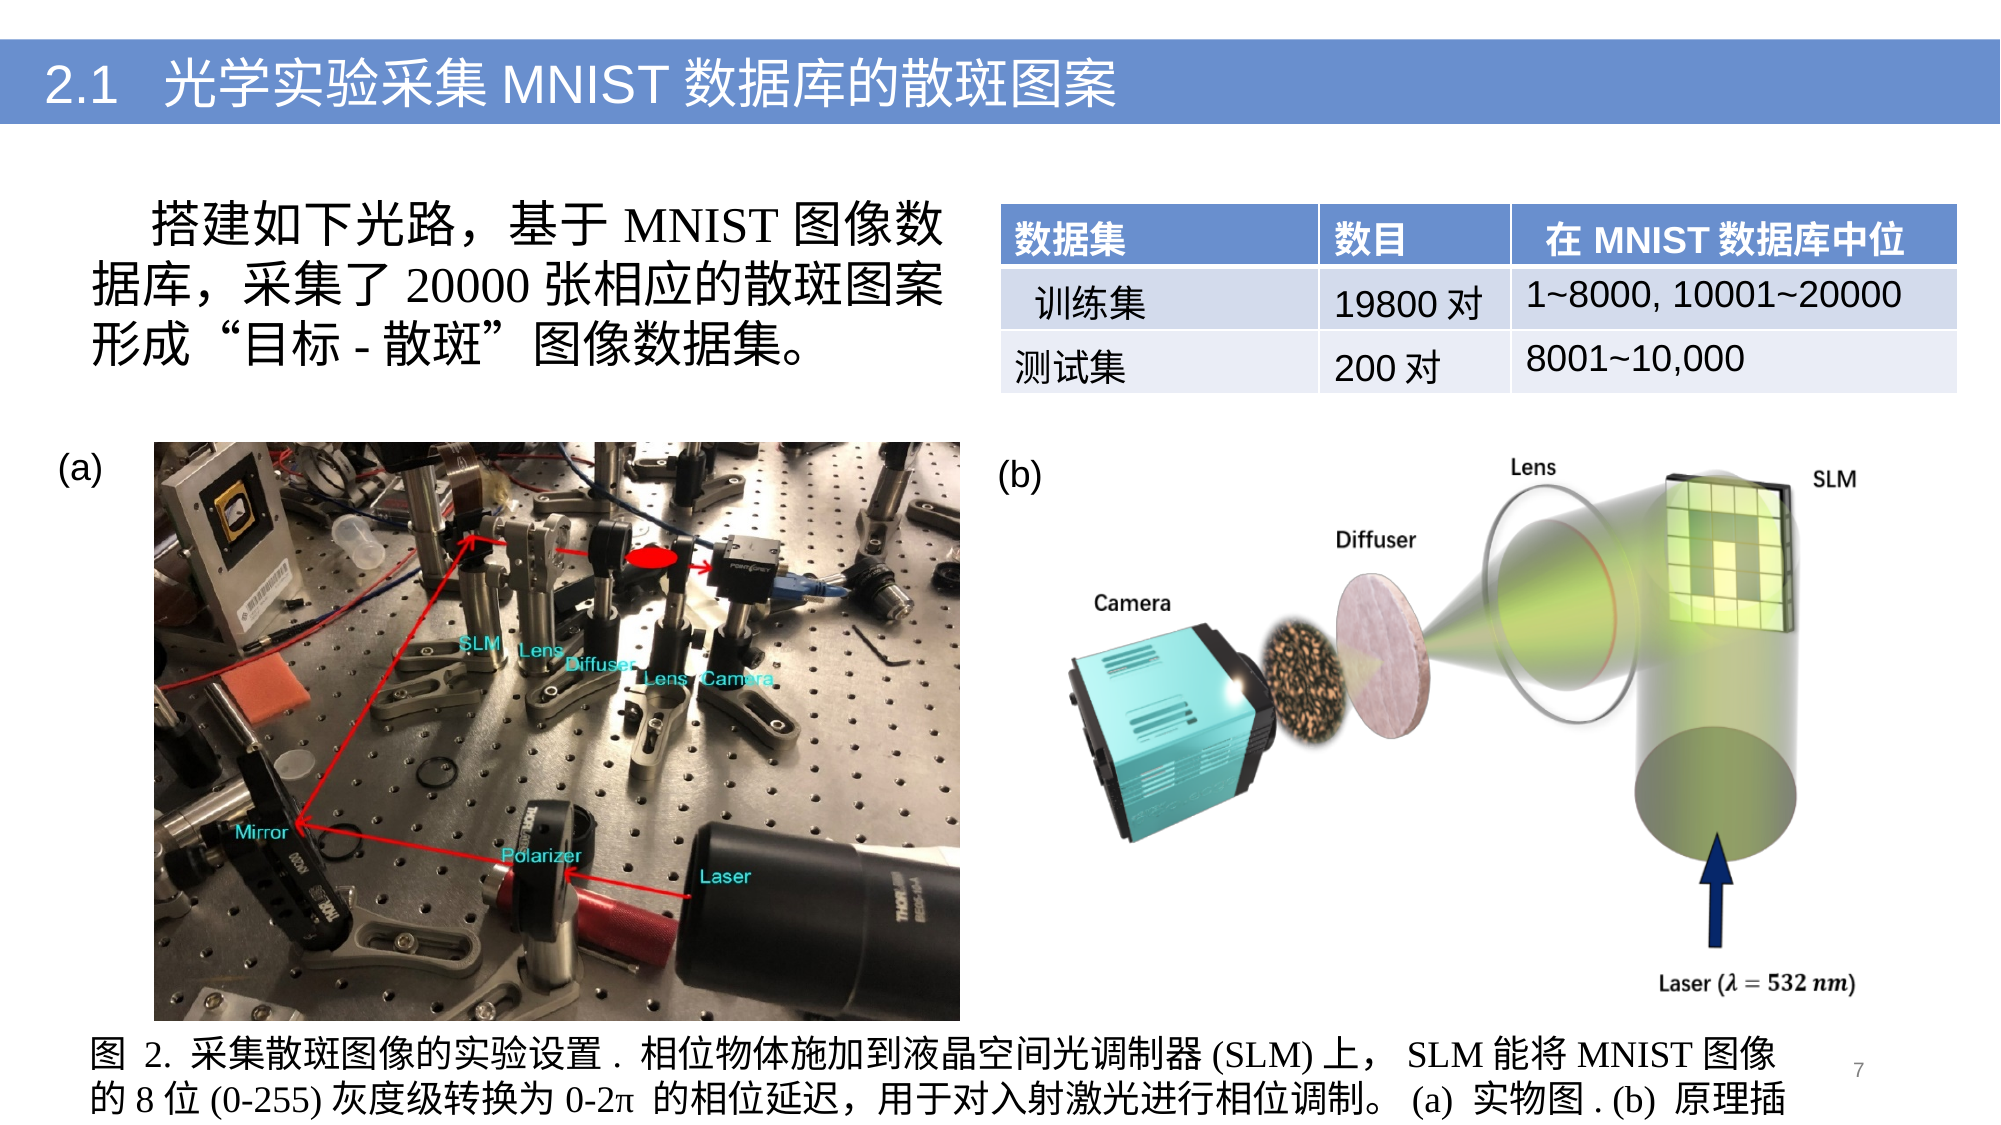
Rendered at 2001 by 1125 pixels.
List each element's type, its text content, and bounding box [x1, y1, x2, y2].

slide_number 7 [1808, 1052, 1880, 1086]
picture [1065, 435, 1871, 1013]
table_cell 训练集 [1001, 269, 1318, 329]
table_cell 1~8000, 10001~20000 [1512, 269, 1957, 329]
text_box (a) [42, 435, 131, 496]
table_cell 测试集 [1001, 331, 1318, 393]
text_box 搭建如下光路，基于MNIST图像数据库，采集了20000张相应的散斑图案形成“目标-散斑”图像数据集。 [77, 184, 960, 380]
table_header 数目 [1320, 204, 1510, 264]
table_header 在MNIST数据库中位置 [1512, 204, 1957, 264]
text_box 图 2. 采集散斑图像的实验设置. 相位物体施加到液晶空间光调制器(SLM)上，SLM能将MNIST图像的8位(0-255)灰度级转换为0-2π 的相位延迟，用于对入射激光进行相位调制。(a) 实物图. (b) 原理插图. [74, 1022, 1808, 1125]
table_header 数据集 [1001, 204, 1318, 264]
picture [154, 442, 960, 1021]
table_cell 8001~10,000 [1512, 331, 1957, 393]
table_cell 19800对 [1320, 269, 1510, 329]
table_cell 200对 [1320, 331, 1510, 393]
text_box (b) [982, 442, 1065, 503]
text_box 2.1 光学实验采集MNIST数据库的散斑图案 [0, 38, 2000, 125]
